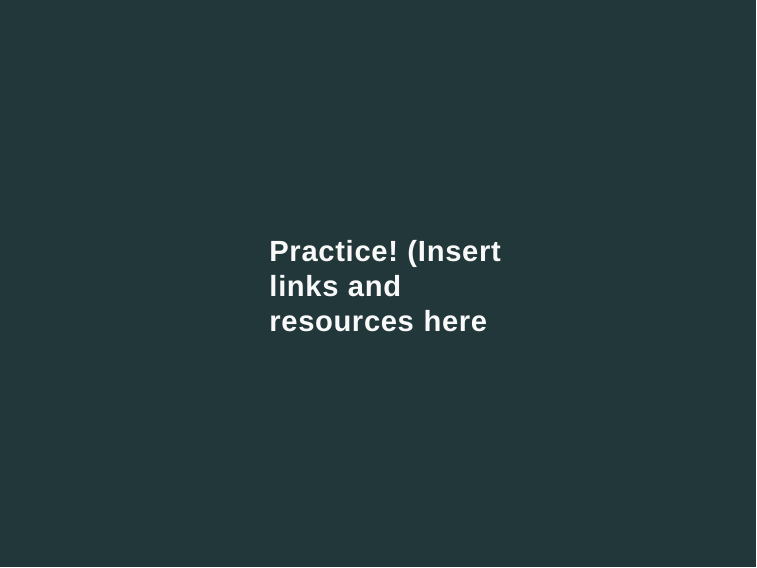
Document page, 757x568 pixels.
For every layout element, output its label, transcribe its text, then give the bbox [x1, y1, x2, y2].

text_box Practice! (Insert links and resources here [267, 229, 554, 337]
text_box [0, 0, 756, 567]
